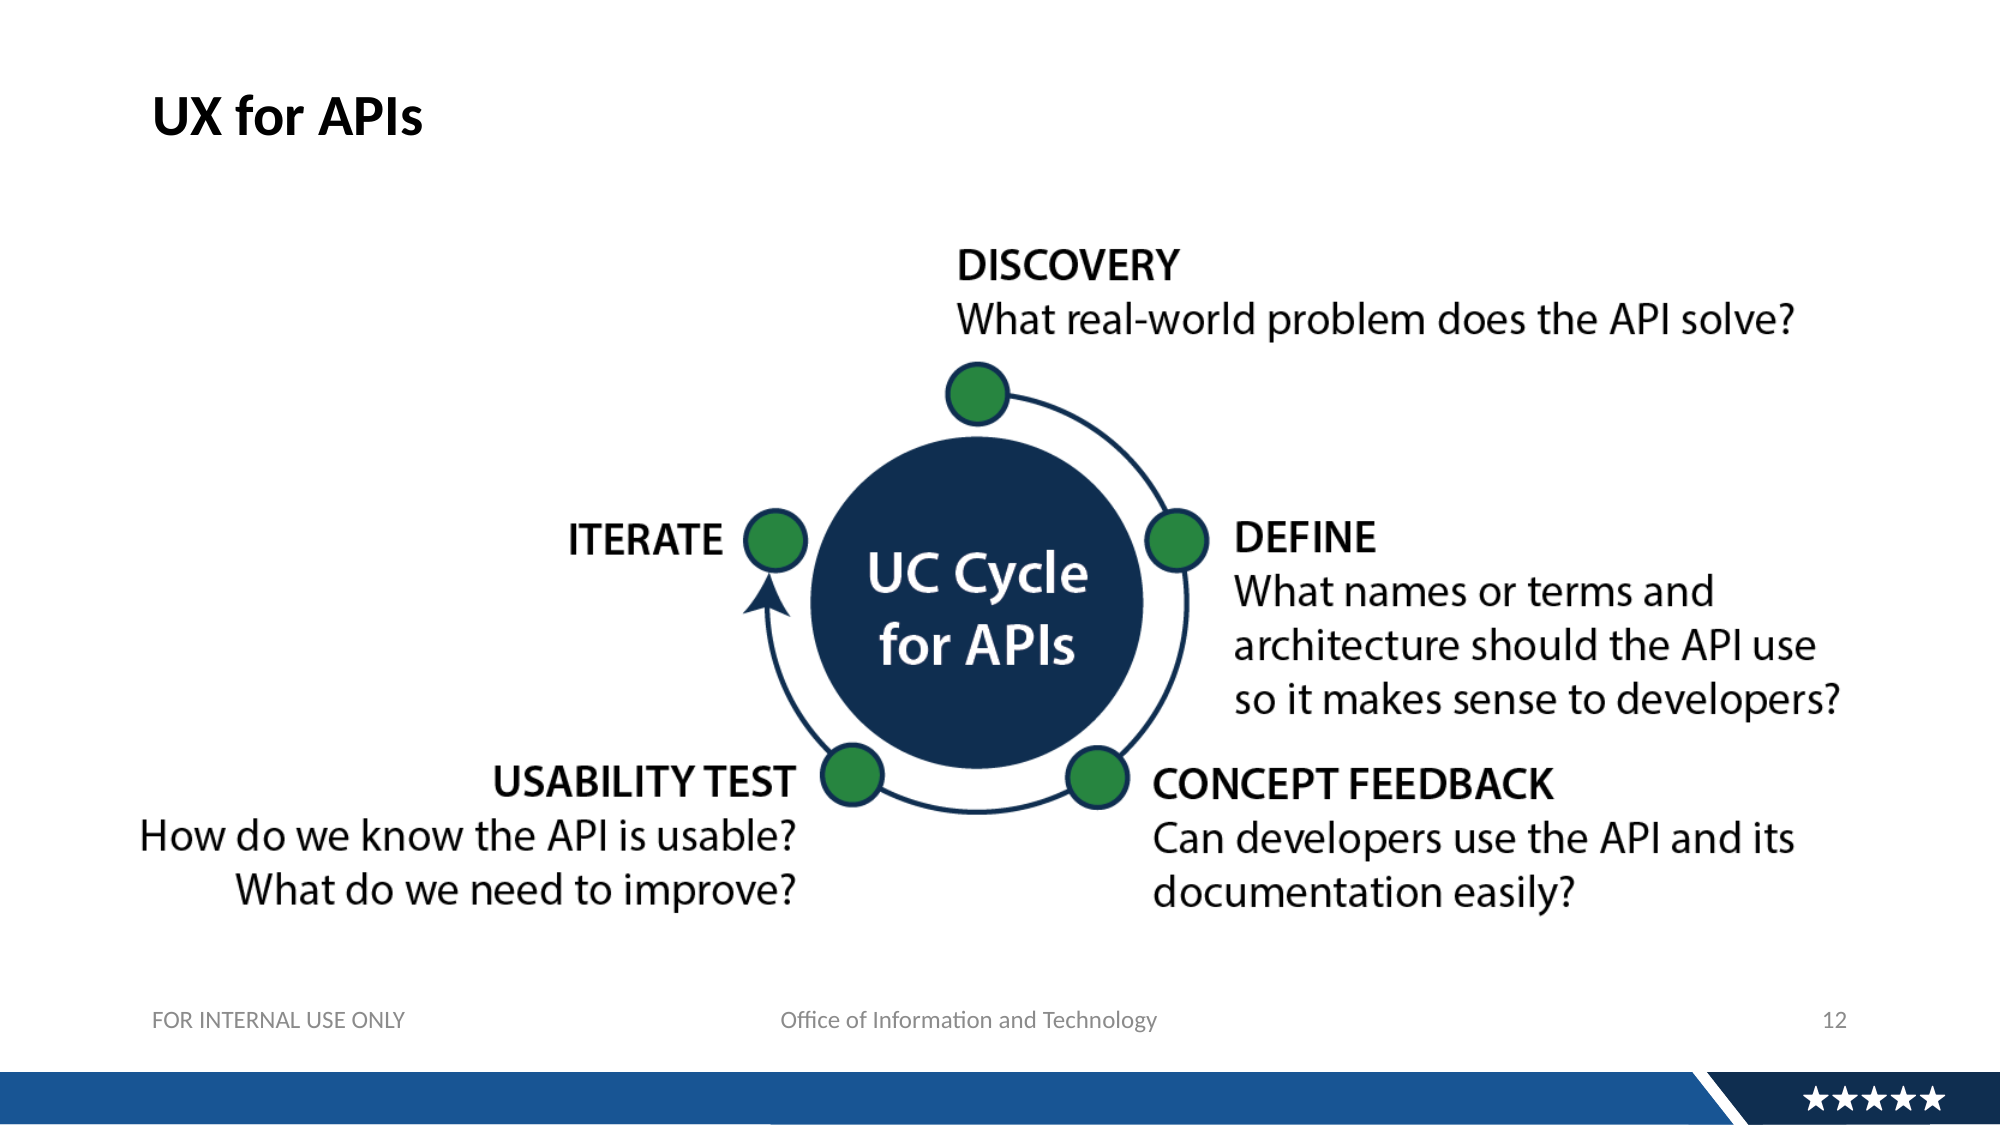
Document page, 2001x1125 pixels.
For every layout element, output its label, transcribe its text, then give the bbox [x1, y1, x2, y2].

picture [0, 1072, 2000, 1125]
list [89, 200, 1911, 961]
text_box FOR INTERNAL USE ONLY Office of Information and Technology [137, 988, 1373, 1049]
title UX for APIs [137, 59, 1863, 173]
slide_number 12 [1412, 988, 1863, 1049]
